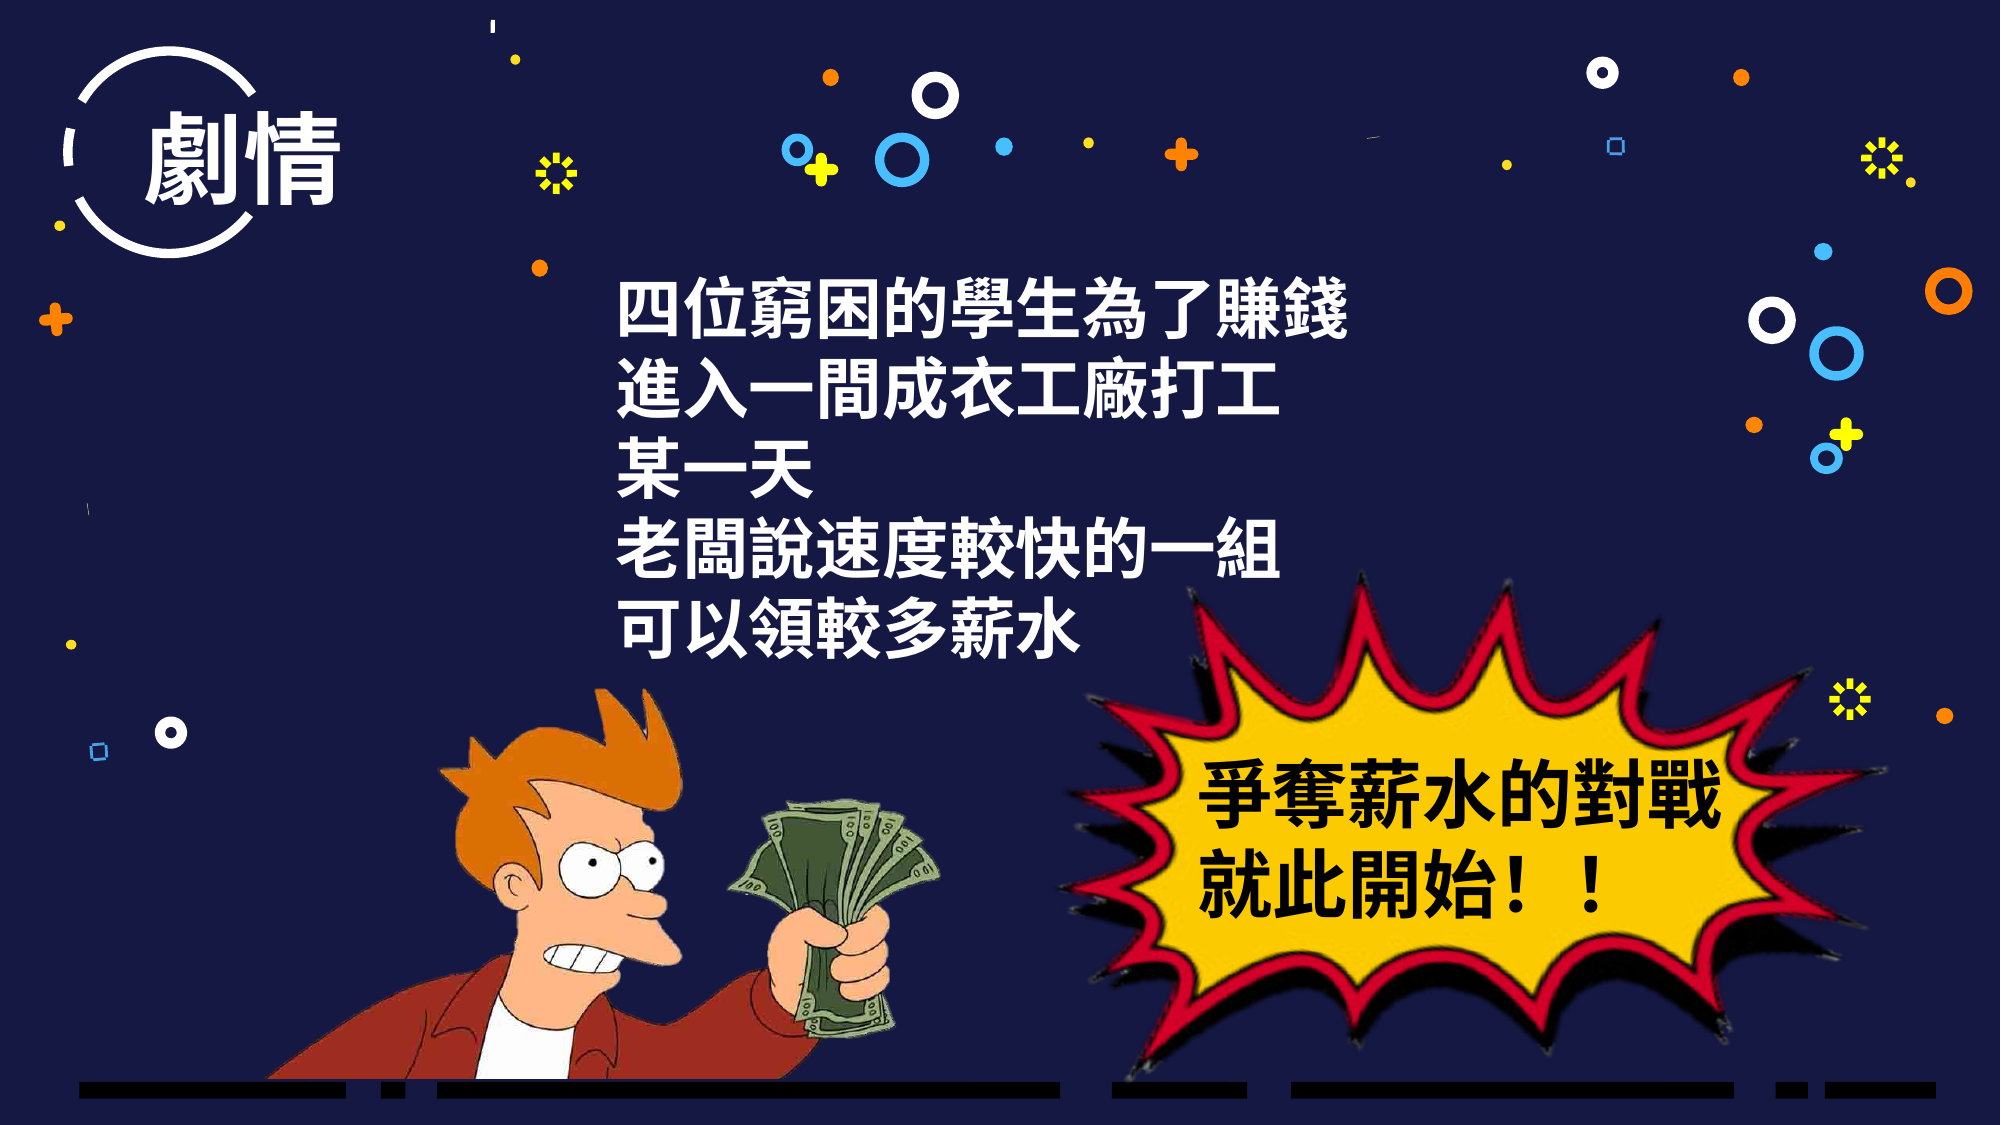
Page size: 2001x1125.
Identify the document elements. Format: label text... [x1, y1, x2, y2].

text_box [1860, 137, 1903, 179]
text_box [1731, 242, 1954, 432]
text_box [978, 431, 1953, 1125]
text_box [1904, 175, 1918, 190]
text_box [1083, 61, 1625, 172]
text_box [1731, 66, 1752, 89]
text_box [1957, 272, 1970, 310]
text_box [0, 23, 562, 281]
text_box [510, 54, 1014, 278]
picture [261, 686, 1047, 1079]
text_box 四位窮困的學生為了賺錢 進入一間成衣工廠打工 某一天 老闆說速度較快的一組 可以領較多薪水 [600, 259, 1365, 675]
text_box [38, 219, 183, 761]
